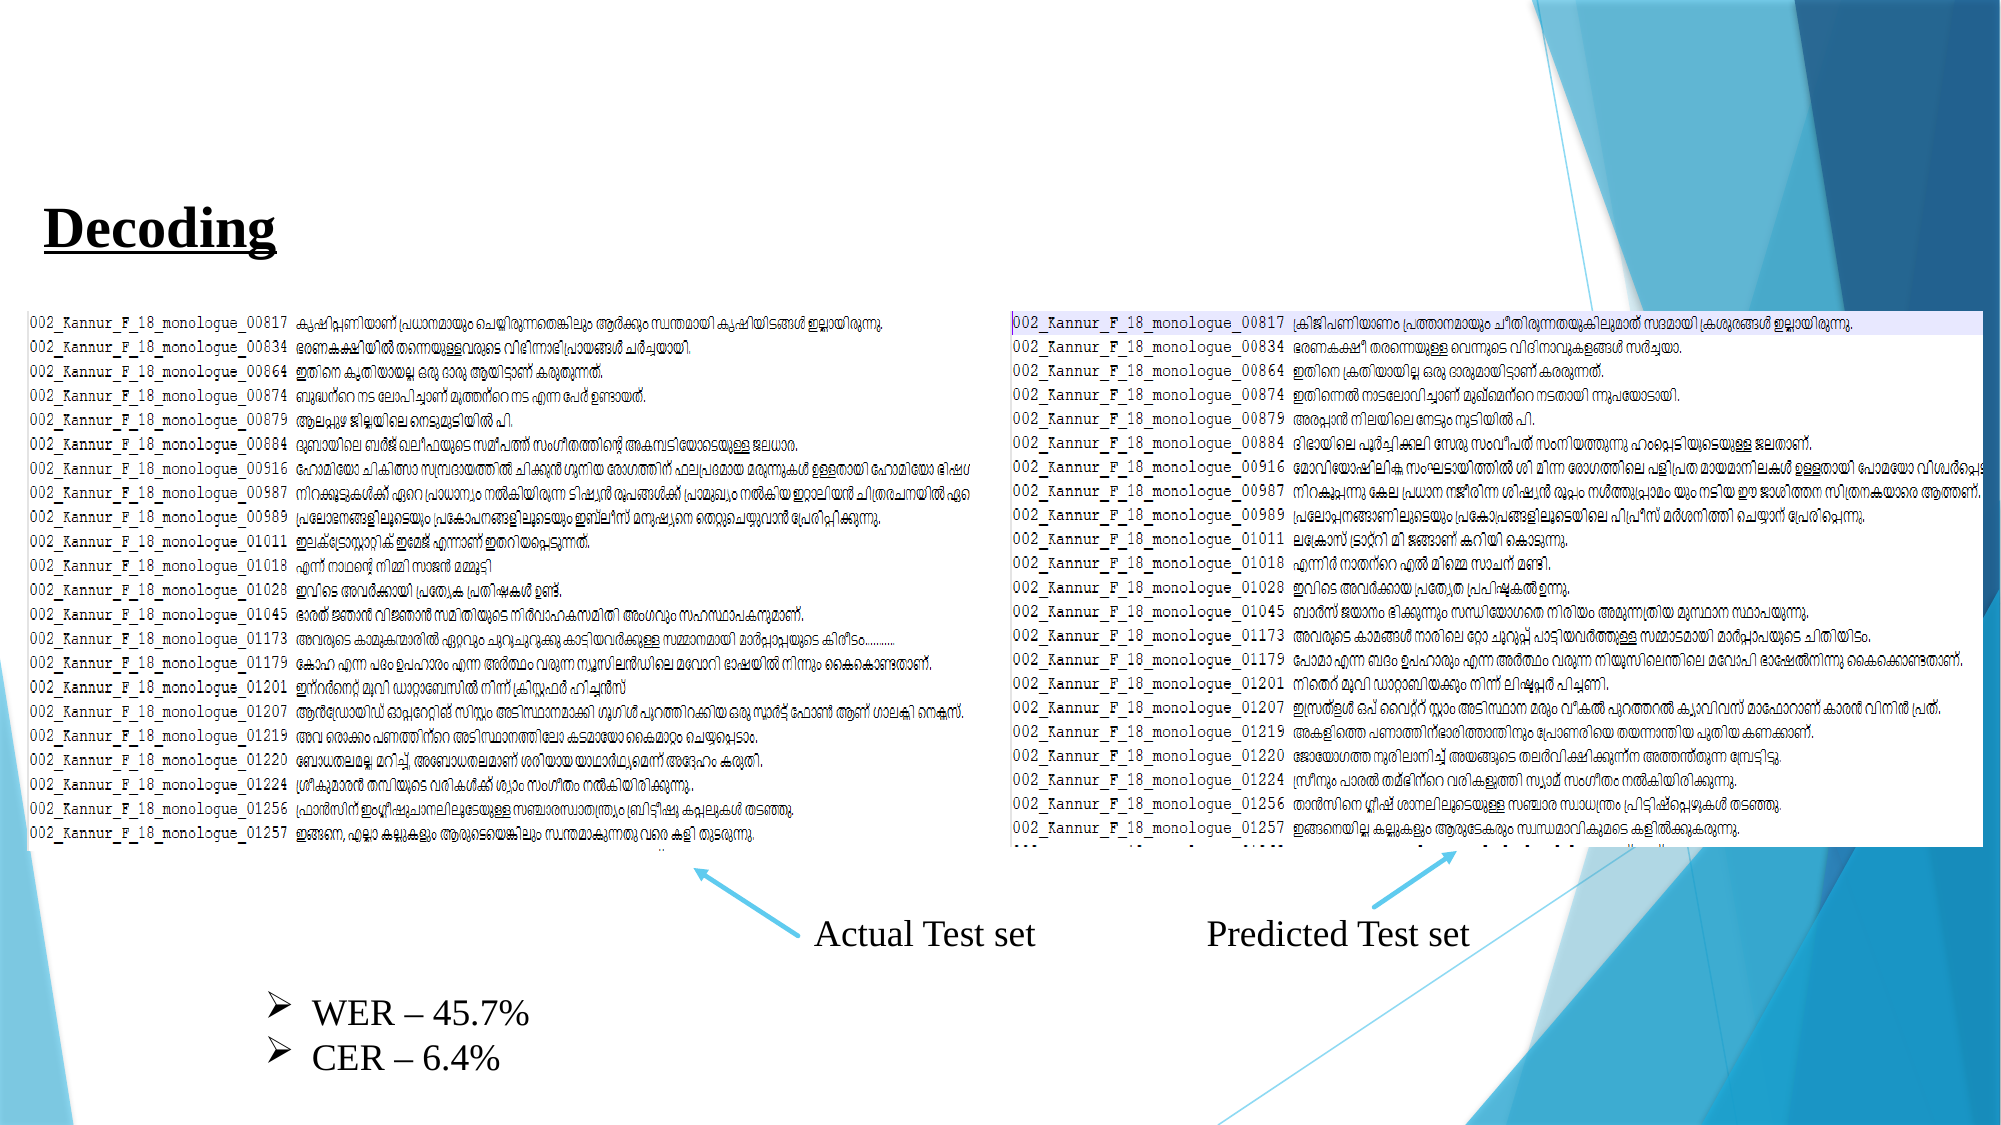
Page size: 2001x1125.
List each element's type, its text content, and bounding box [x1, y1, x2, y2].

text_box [1373, 850, 1458, 908]
picture [1009, 310, 1983, 848]
text_box Predicted Test set [1191, 901, 1496, 962]
text_box Decoding [29, 182, 293, 267]
picture [27, 310, 970, 852]
text_box WER – 45.7% CER – 6.4% [250, 980, 546, 1085]
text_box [692, 867, 799, 937]
text_box Actual Test set [799, 901, 1061, 962]
